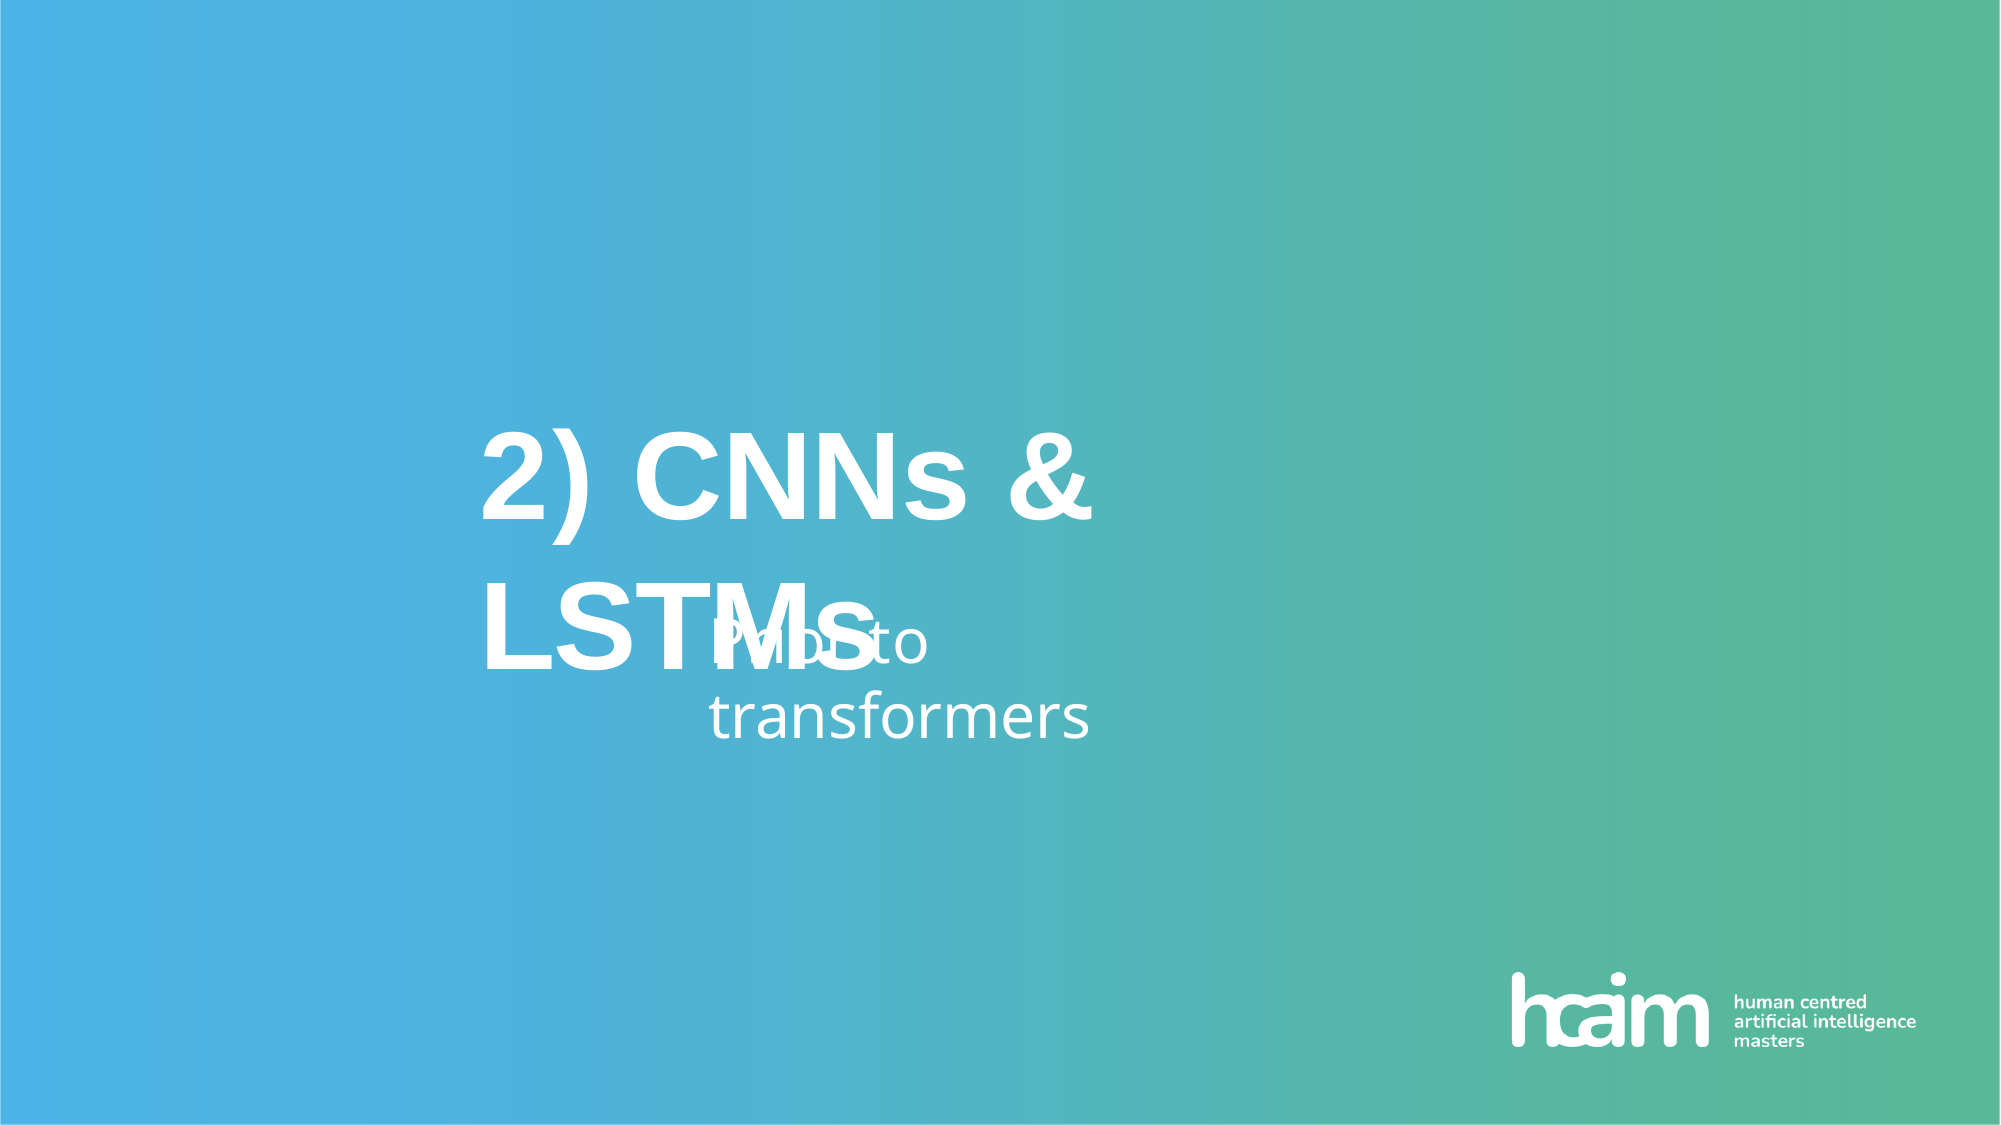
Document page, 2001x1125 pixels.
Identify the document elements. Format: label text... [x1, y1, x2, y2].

text_box Prior to transformers [706, 599, 1294, 752]
title 2) CNNs & LSTMs [477, 392, 1523, 696]
picture [0, 0, 2000, 1125]
